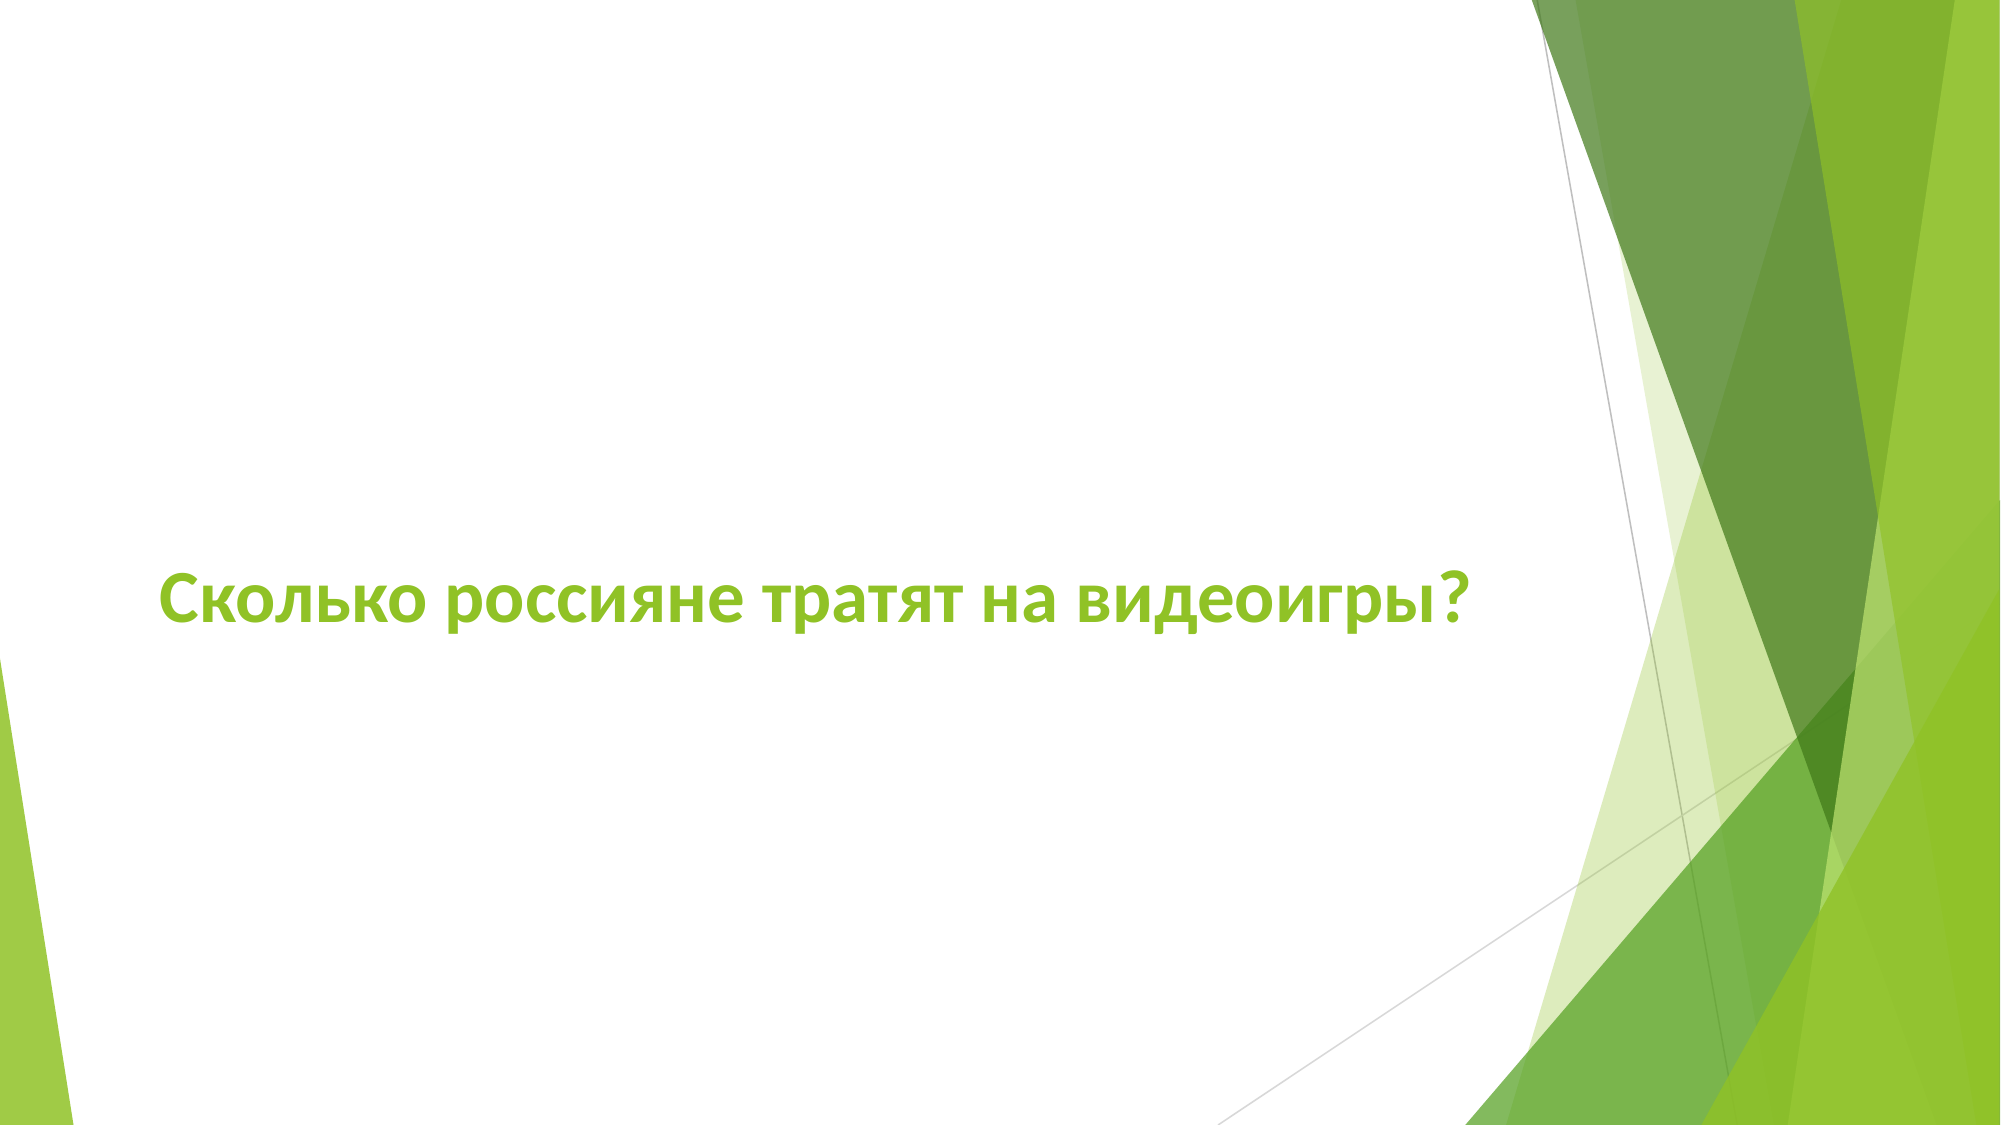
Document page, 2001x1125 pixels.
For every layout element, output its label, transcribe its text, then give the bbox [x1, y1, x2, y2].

title Сколько россияне тратят на видеоигры? [111, 443, 1522, 743]
